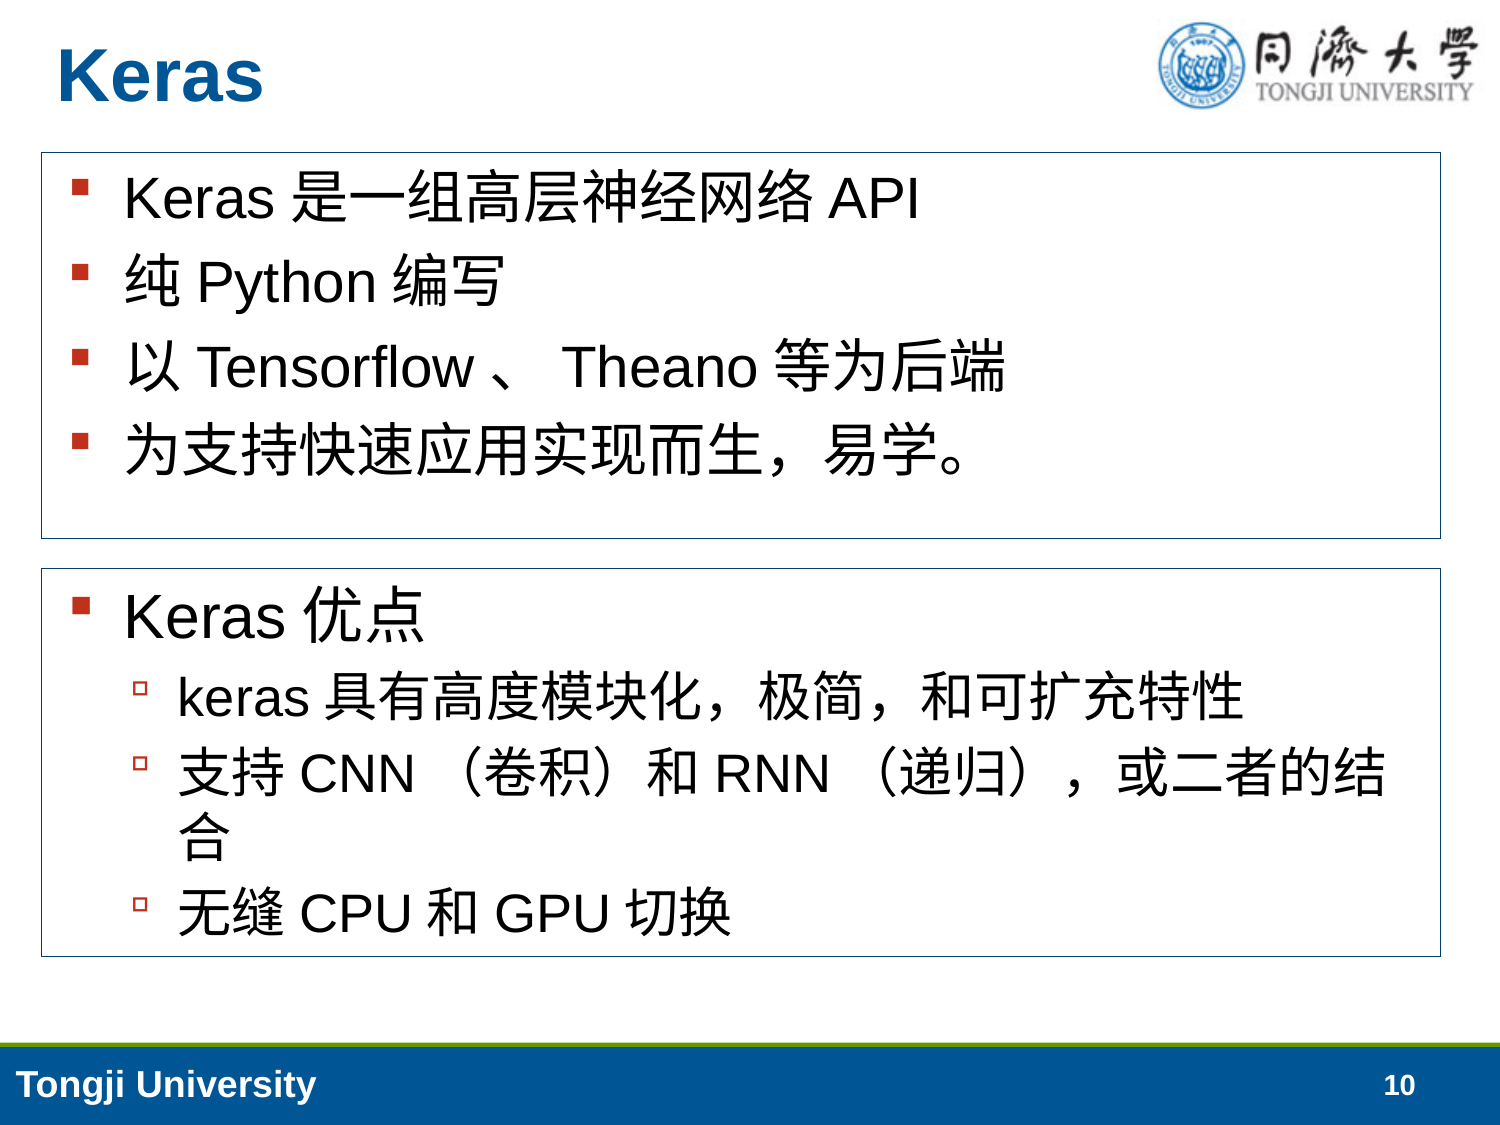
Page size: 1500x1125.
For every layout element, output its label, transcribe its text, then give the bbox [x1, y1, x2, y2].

text_box Keras优点 keras具有高度模块化，极简，和可扩充特性 支持CNN（卷积）和RNN（递归），或二者的结合 无缝CPU和GPU切换 [41, 568, 1441, 957]
picture [1347, 19, 1495, 113]
title Keras [41, 19, 1347, 127]
text_box Keras是一组高层神经网络API 纯Python编写 以Tensorflow、Theano等为后端 为支持快速应用实现而生，易学。 [41, 152, 1441, 539]
